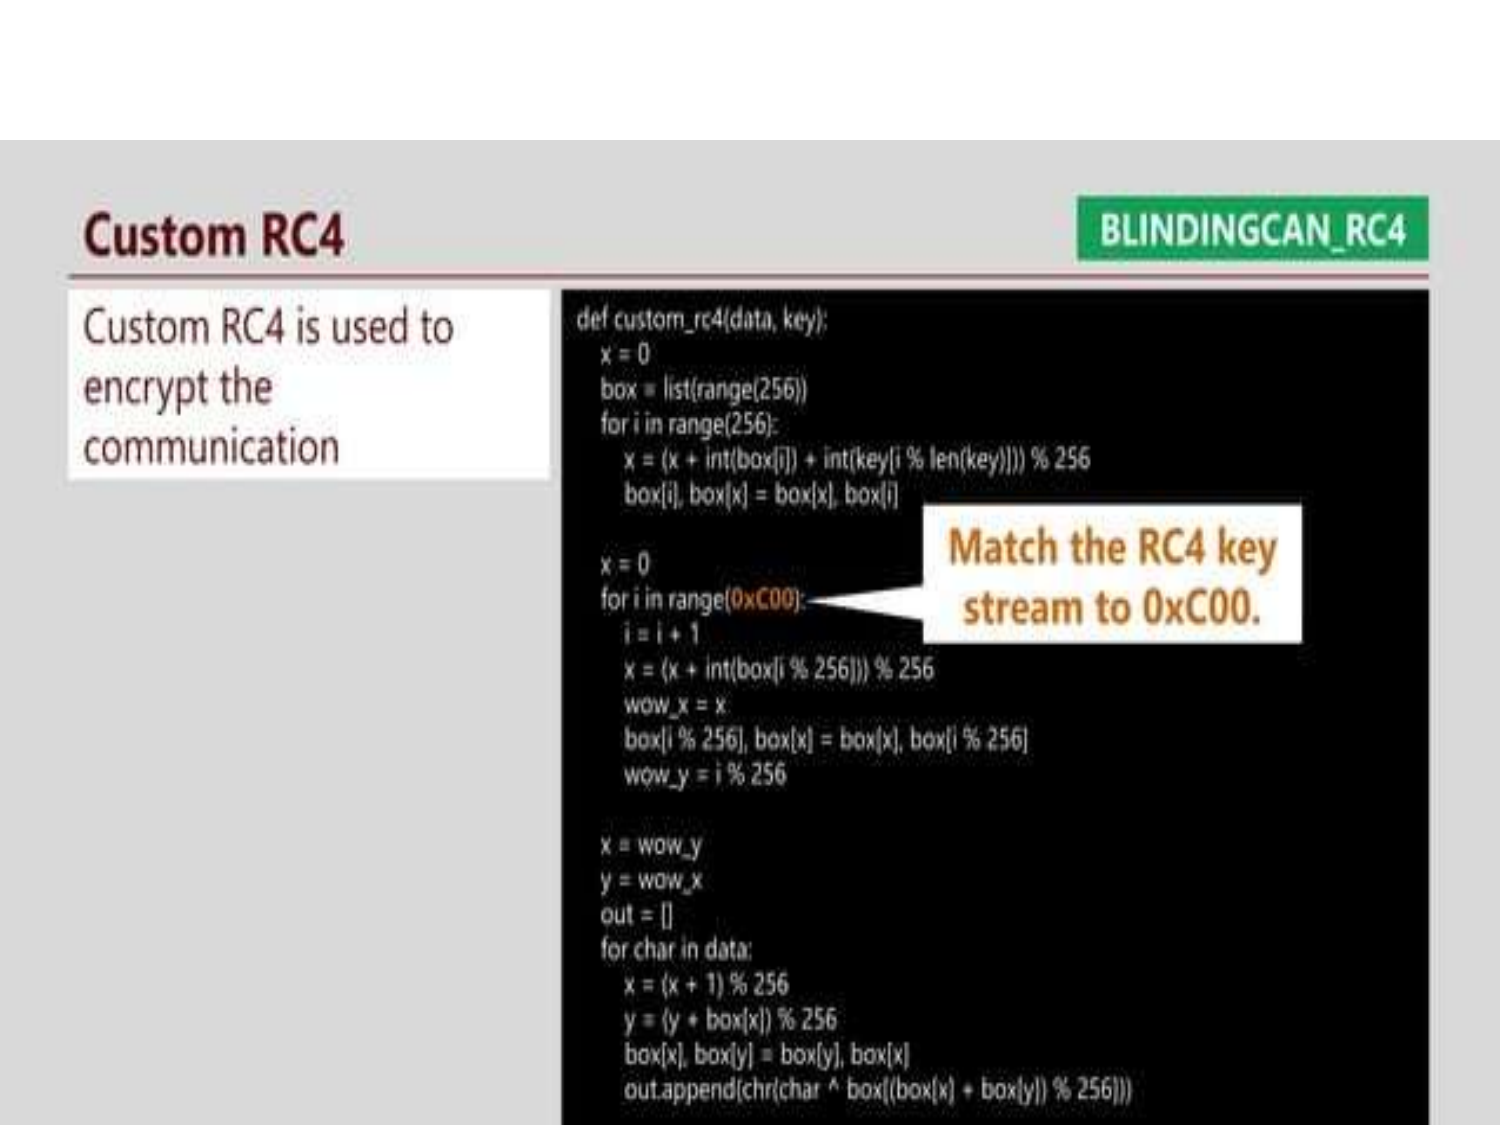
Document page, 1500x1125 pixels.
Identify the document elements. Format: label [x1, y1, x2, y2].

picture [0, 139, 1500, 1125]
